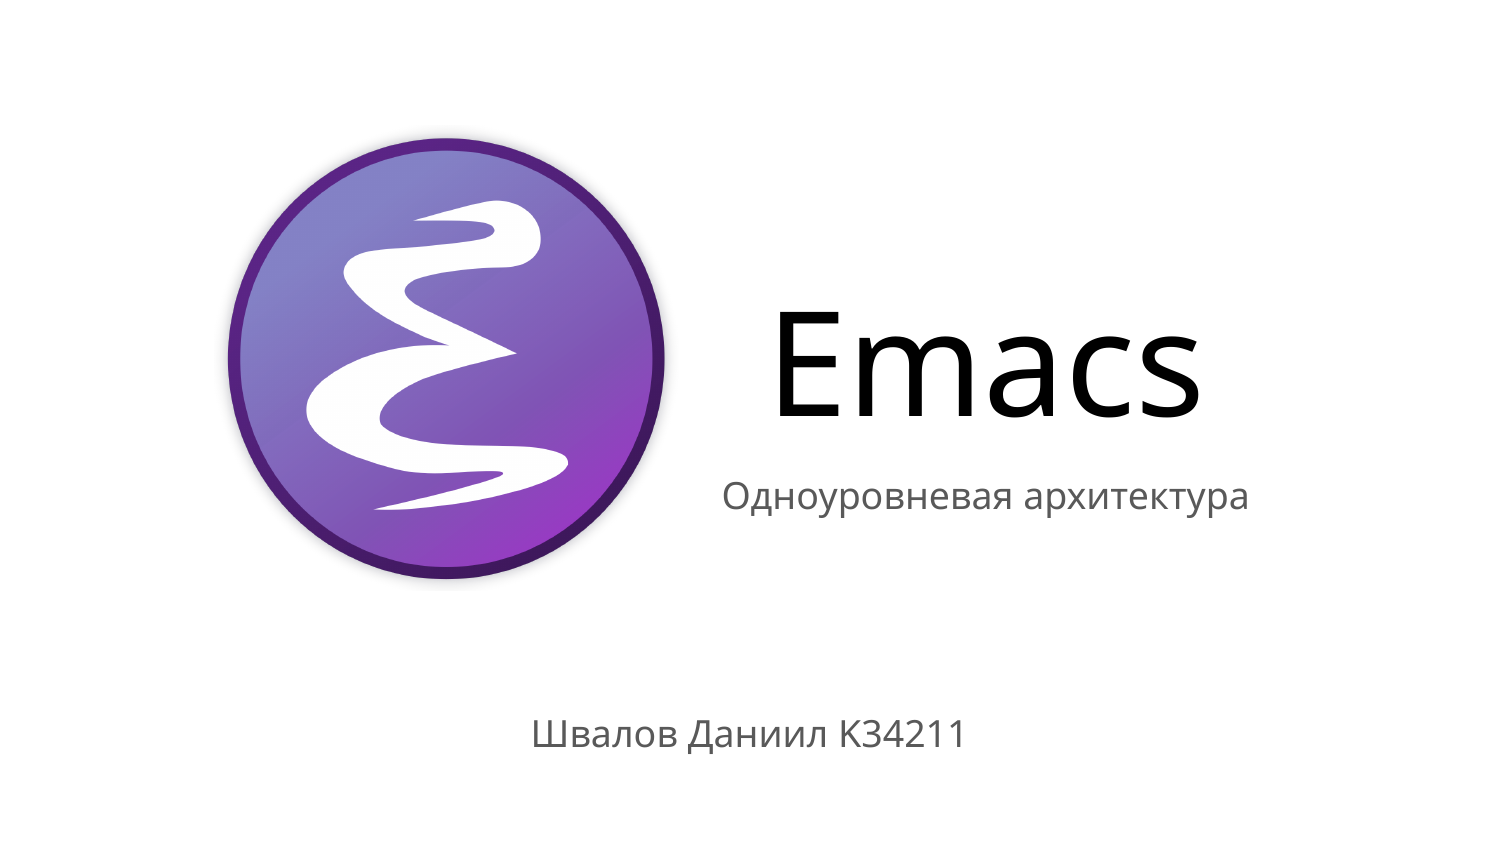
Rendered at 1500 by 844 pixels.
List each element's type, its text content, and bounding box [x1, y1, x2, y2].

text_box Одноуровневая архитектура [684, 457, 1293, 533]
title Emacs [684, 189, 1500, 527]
text_box Швалов Даниил K34211 [443, 695, 1057, 771]
picture [214, 125, 680, 591]
